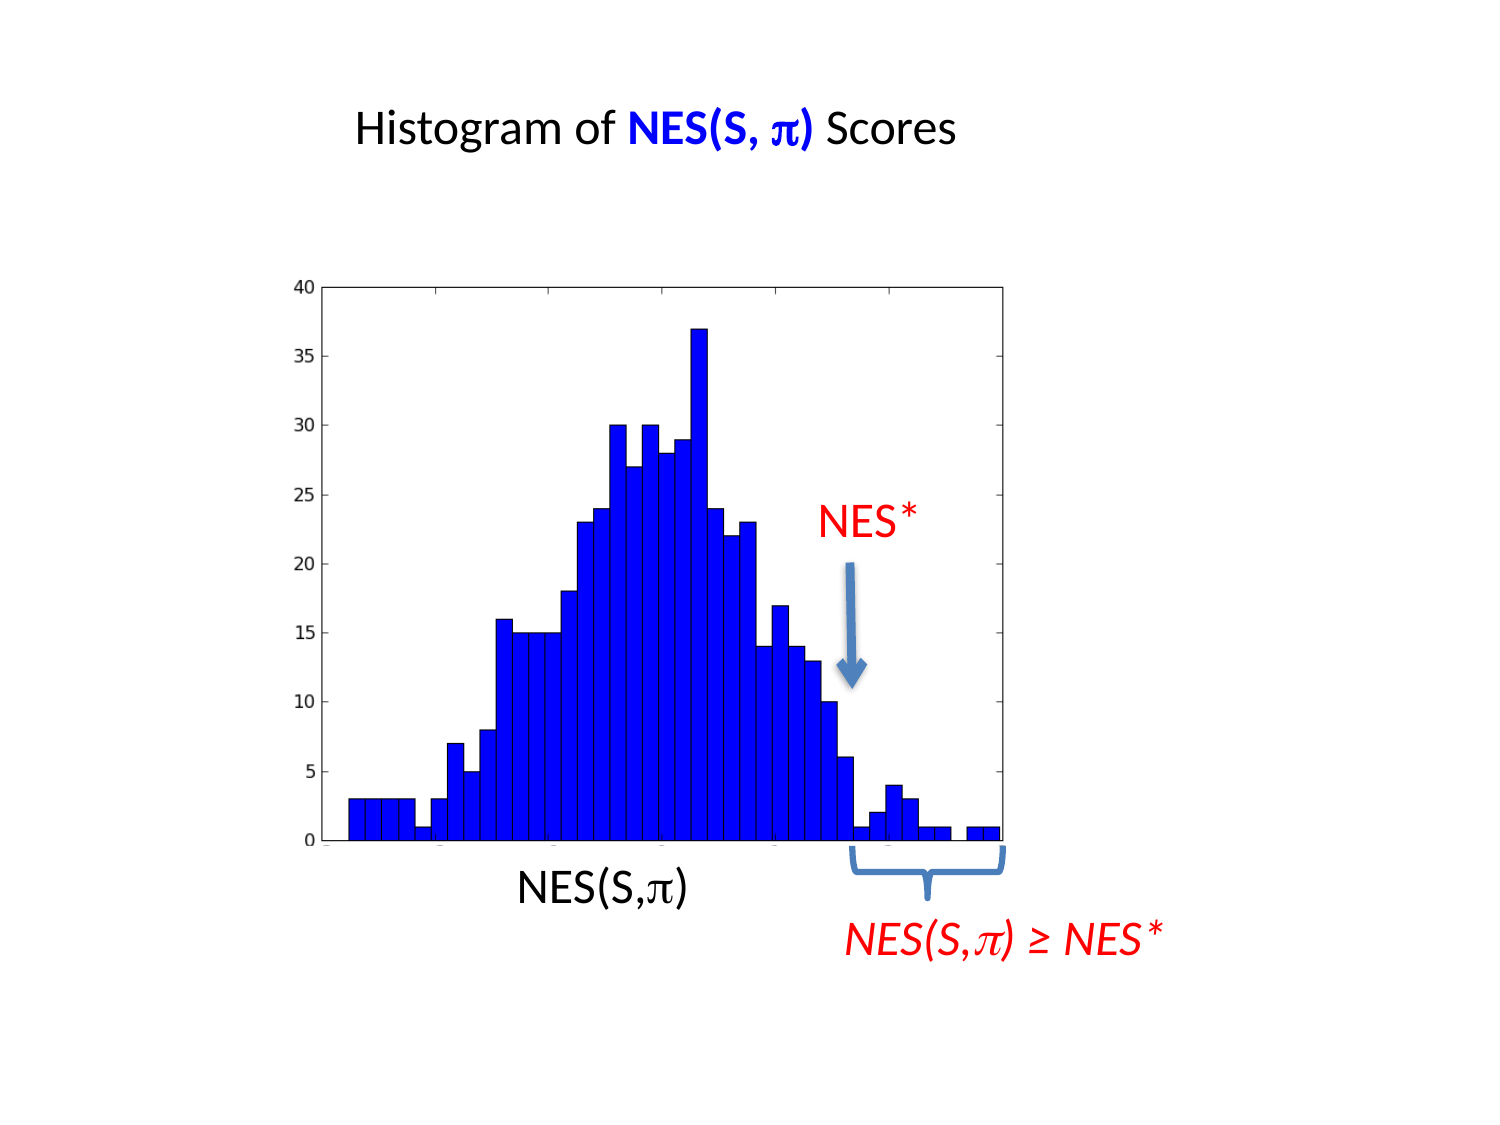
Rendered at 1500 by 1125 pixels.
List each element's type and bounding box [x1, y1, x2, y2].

text_box [211, 87, 1184, 975]
